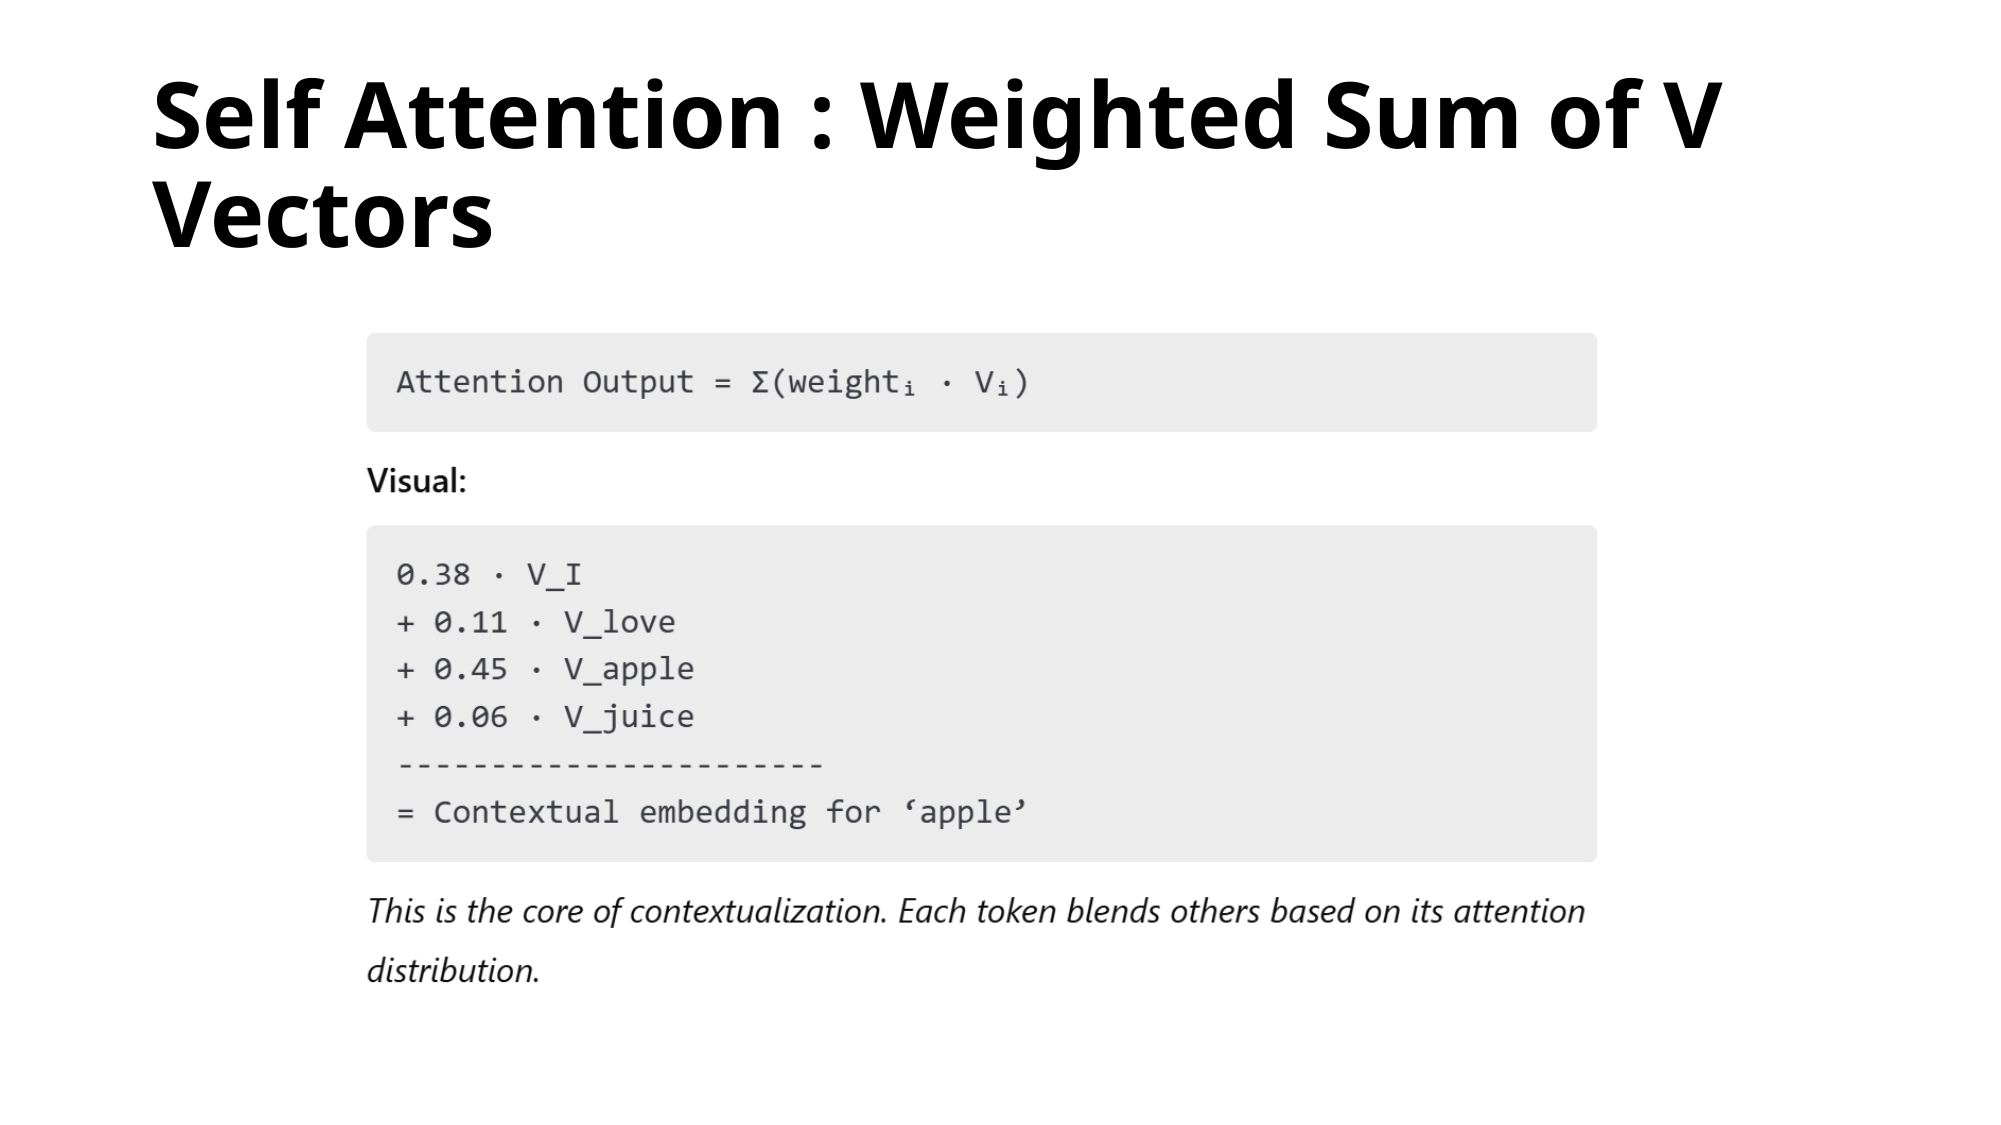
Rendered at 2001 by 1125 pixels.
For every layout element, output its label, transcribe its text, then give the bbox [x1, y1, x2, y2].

title Self Attention : Weighted Sum of V Vectors [137, 59, 1863, 278]
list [302, 299, 1698, 1014]
